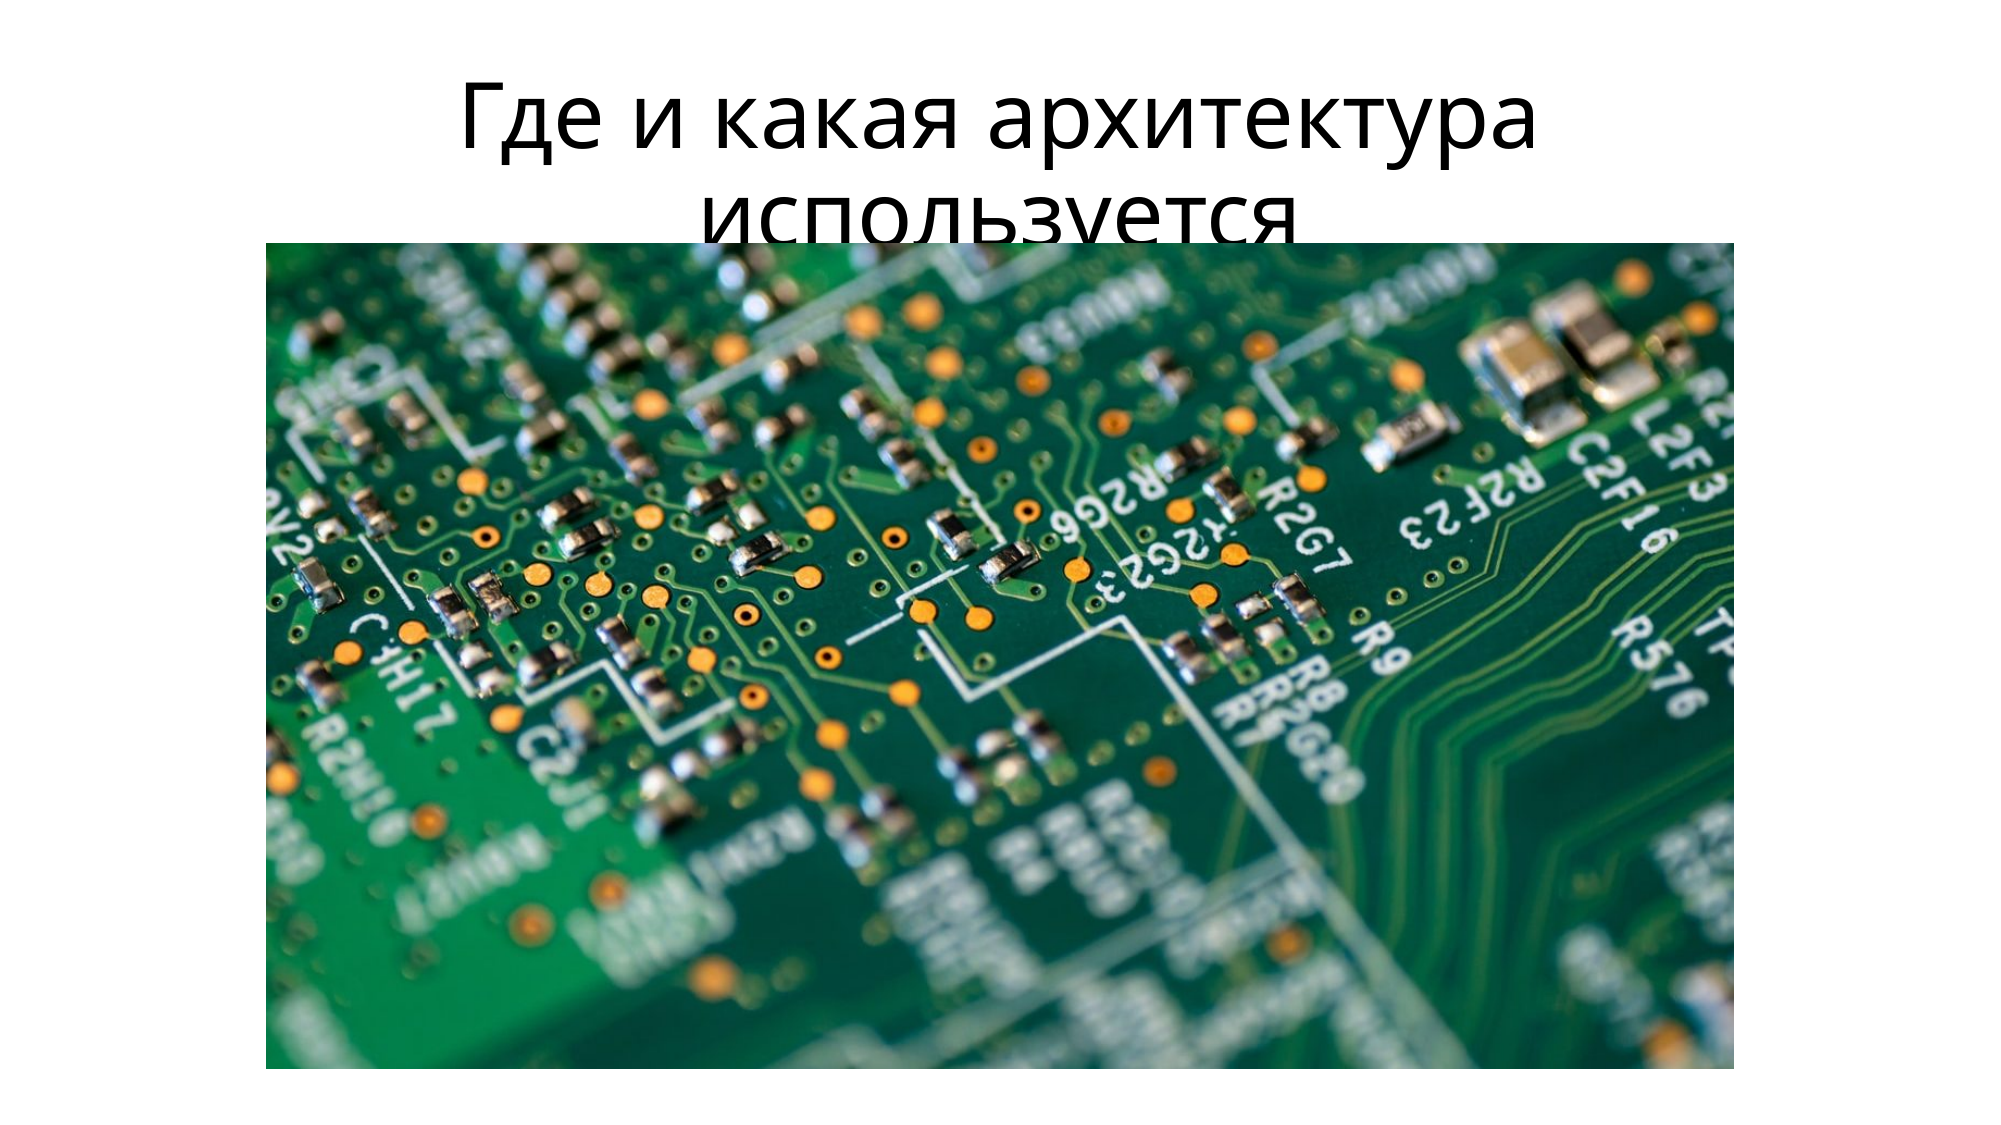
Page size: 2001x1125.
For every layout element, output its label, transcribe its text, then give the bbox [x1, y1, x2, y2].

picture [266, 243, 1734, 1069]
title Где и какая архитектура используется [137, 59, 1863, 278]
